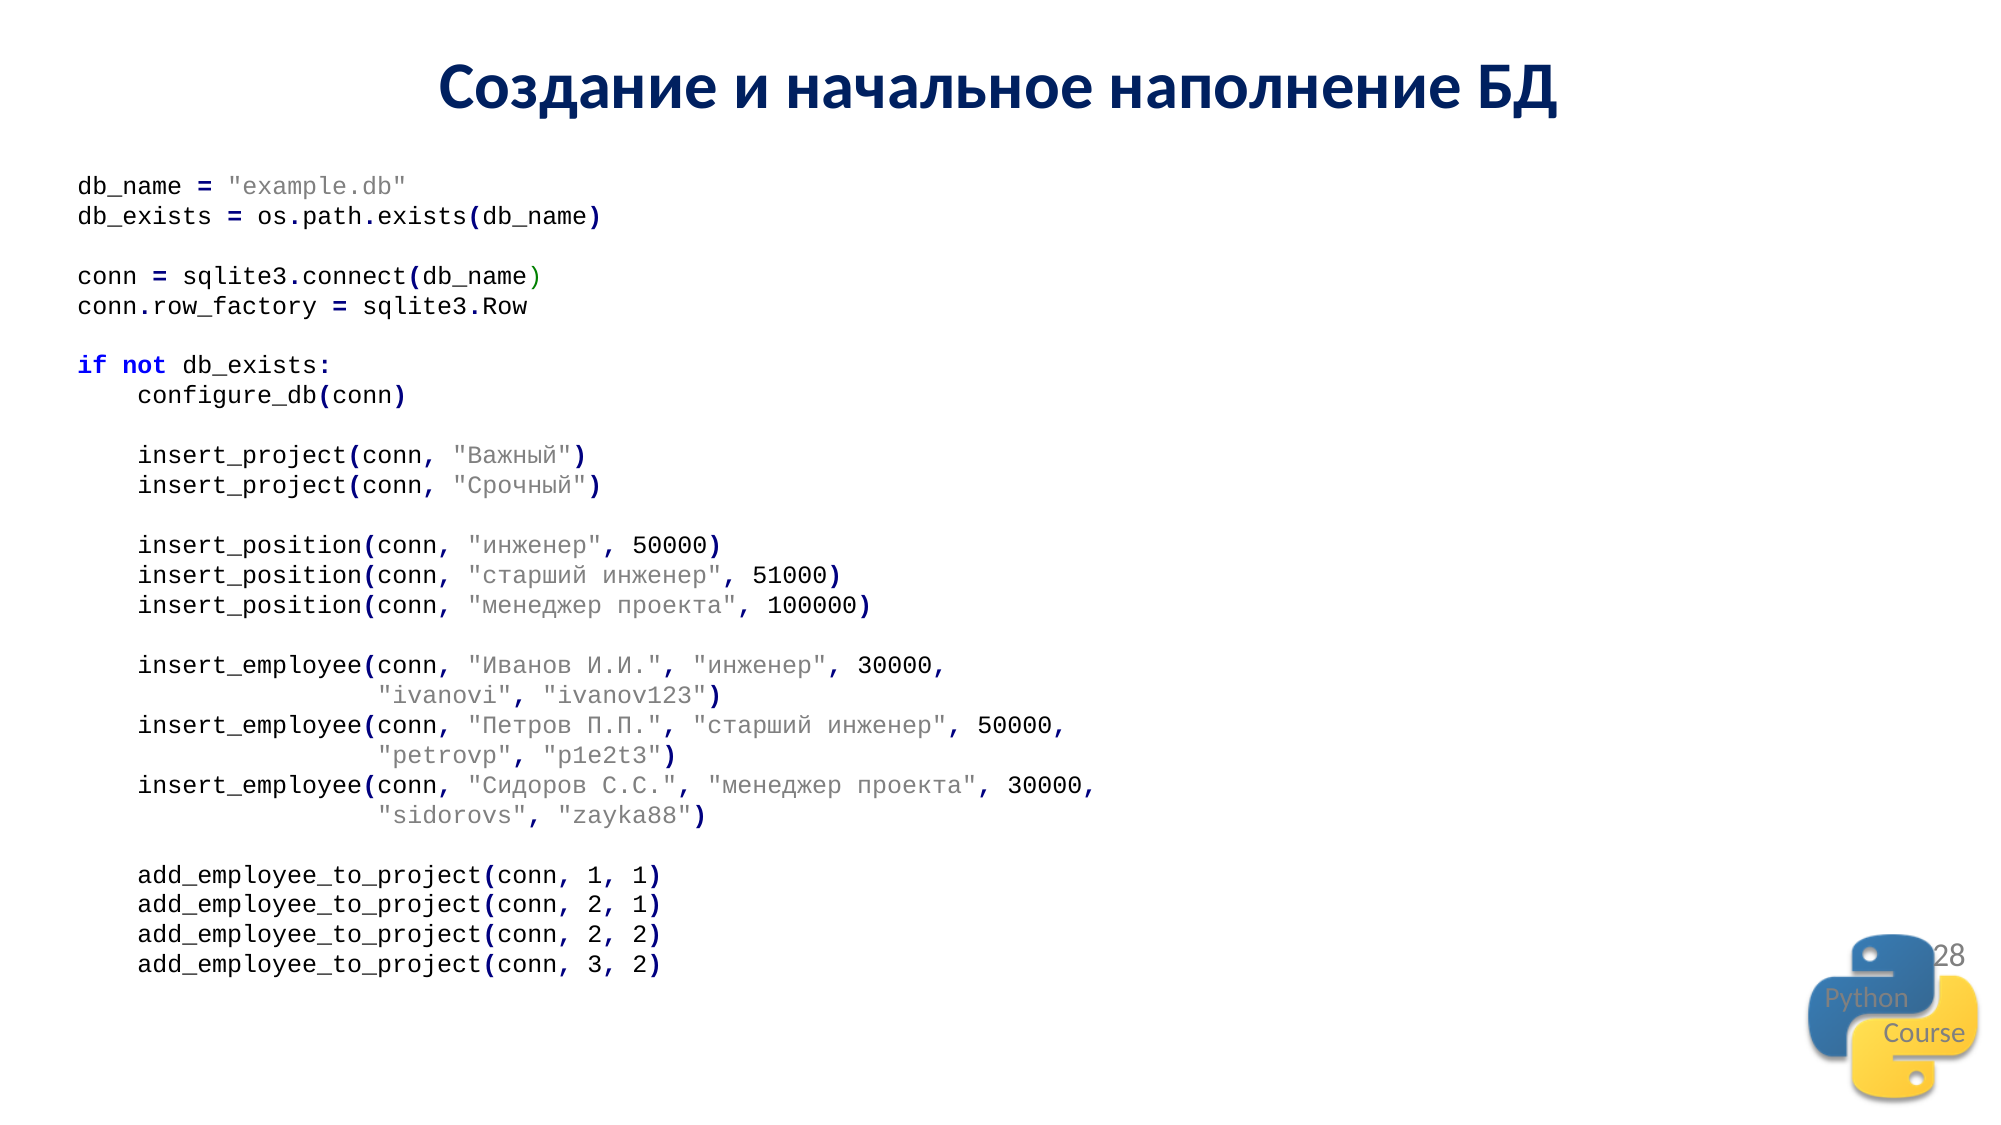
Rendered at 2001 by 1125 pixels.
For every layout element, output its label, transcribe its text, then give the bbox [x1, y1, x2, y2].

picture [1936, 947, 1944, 961]
title Создание и начальное наполнение БД [0, 34, 2000, 149]
picture [1801, 932, 1985, 1110]
text_box db_name = "example.db" db_exists = os.path.exists(db_name) conn = sqlite3.connect(db_name) conn.row_factory = sqlite3.Row if not db_exists: configure_db(conn) insert_project(conn, "Важный") insert_project(conn, "Срочный") insert_position(conn, "инженер", 50000) insert_position(conn, "старший инженер", 51000) insert_position(conn, "менеджер проекта", 100000) insert_employee(conn, "Иванов И.И.", "инженер", 30000, "ivanovi", "ivanov123") insert_employee(conn, "Петров П.П.", "старший инженер", 50000, "petrovp", "p1e2t3") insert_employee(conn, "Сидоров С.С.", "менеджер проекта", 30000, "sidorovs", "zayka88") add_employee_to_project(conn, 1, 1) add_employee_to_project(conn, 2, 1) add_employee_to_project(conn, 2, 2) add_employee_to_project(conn, 3, 2) [62, 162, 1936, 1097]
